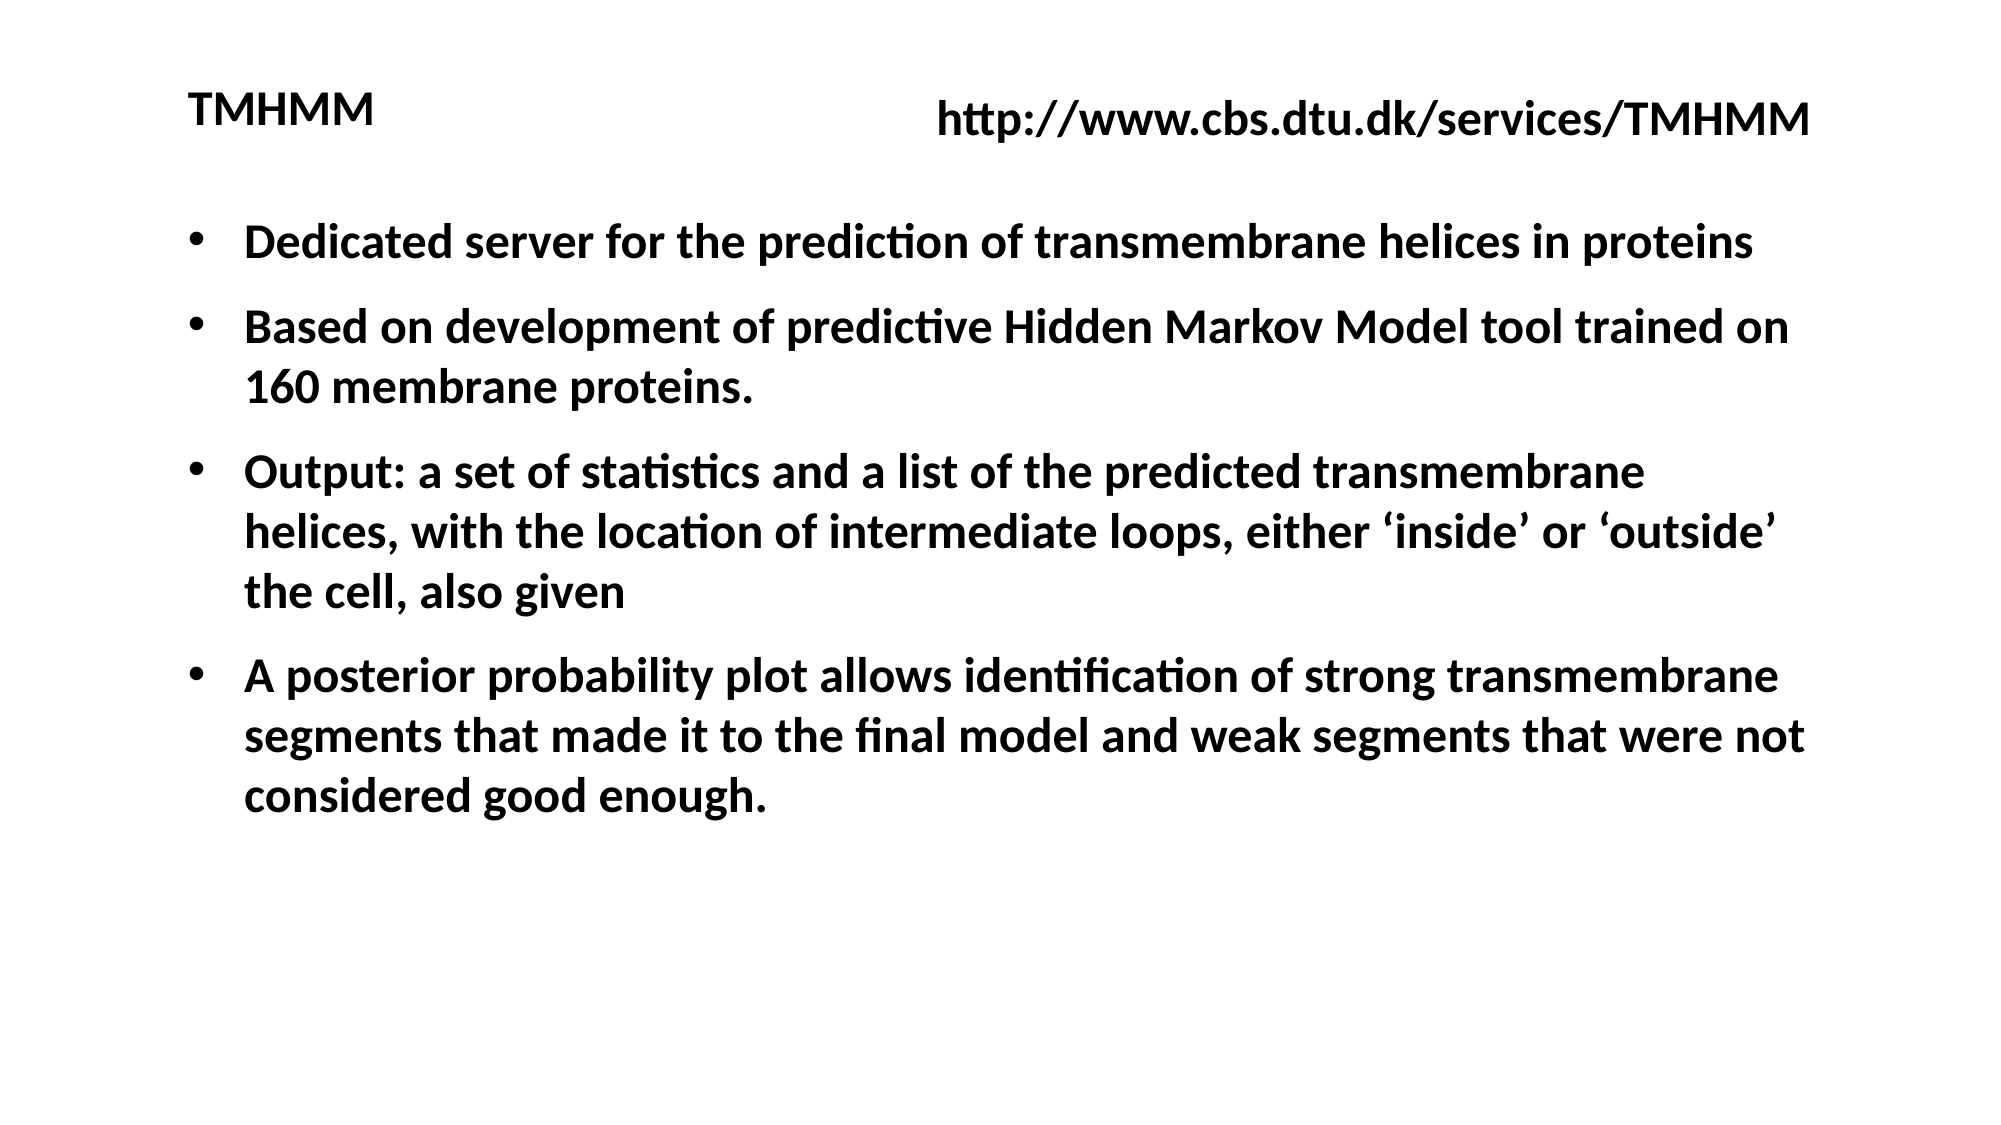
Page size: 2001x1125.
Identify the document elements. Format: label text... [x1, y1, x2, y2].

text_box http://www.cbs.dtu.dk/services/TMHMM [913, 77, 1827, 163]
text_box TMHMM [173, 67, 914, 153]
text_box Dedicated server for the prediction of transmembrane helices in proteins Based on development of predictive Hidden Markov Model tool trained on 160 membrane proteins. Output: a set of statistics and a list of the predicted transmembrane helices, with the location of intermediate loops, either ‘inside’ or ‘outside’ the cell, also given A posterior probability plot allows identification of strong transmembrane segments that made it to the final model and weak segments that were not considered good enough. [173, 200, 1827, 1070]
